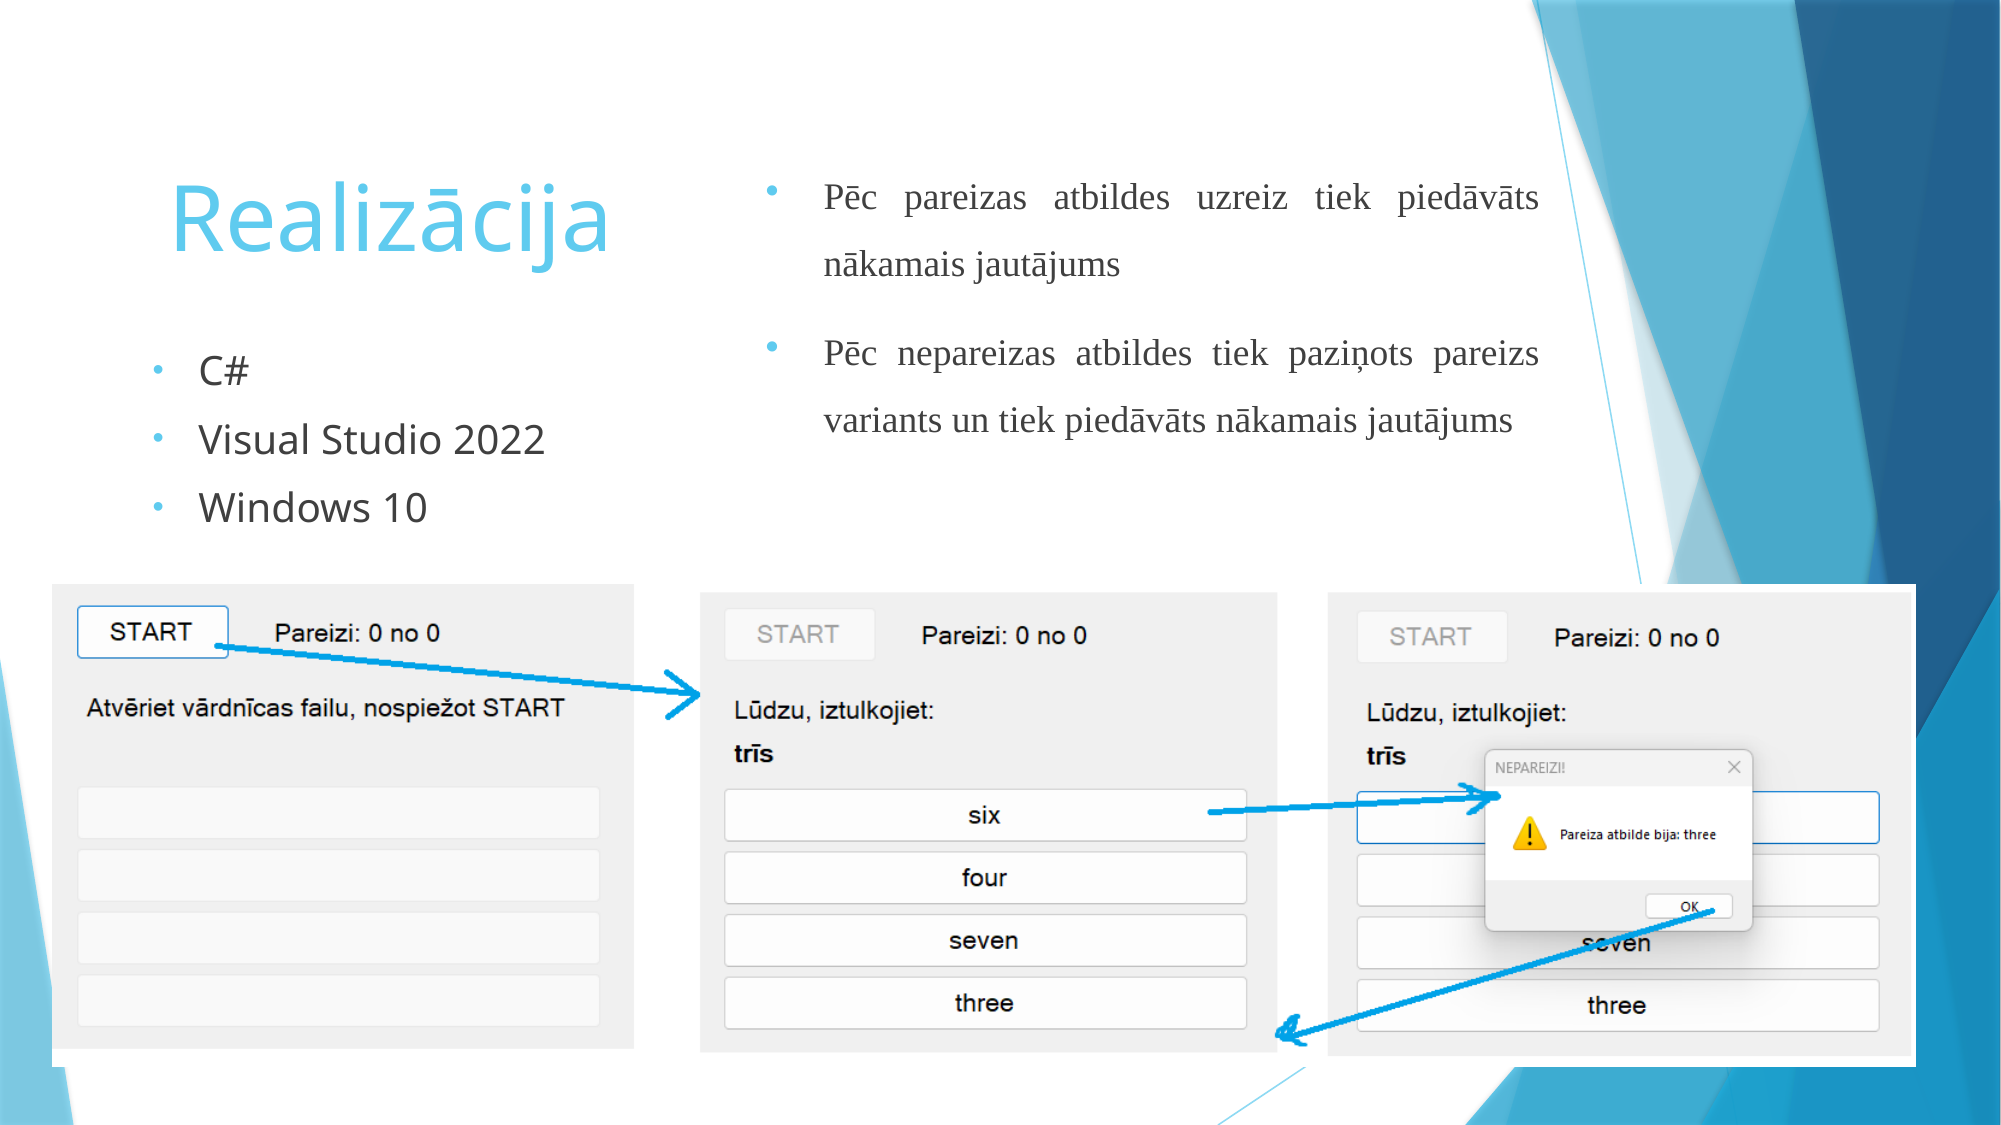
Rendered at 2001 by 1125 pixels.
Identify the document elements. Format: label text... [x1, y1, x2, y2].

text_box Pēc pareizas atbildes uzreiz tiek piedāvāts nākamais jautājums Pēc nepareizas atbildes tiek paziņots pareizs variants un tiek piedāvāts nākamais jautājums [752, 141, 1556, 563]
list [52, 583, 1917, 1067]
title Realizācija [153, 100, 799, 278]
list C# Visual Studio 2022 Windows 10 [137, 337, 569, 583]
